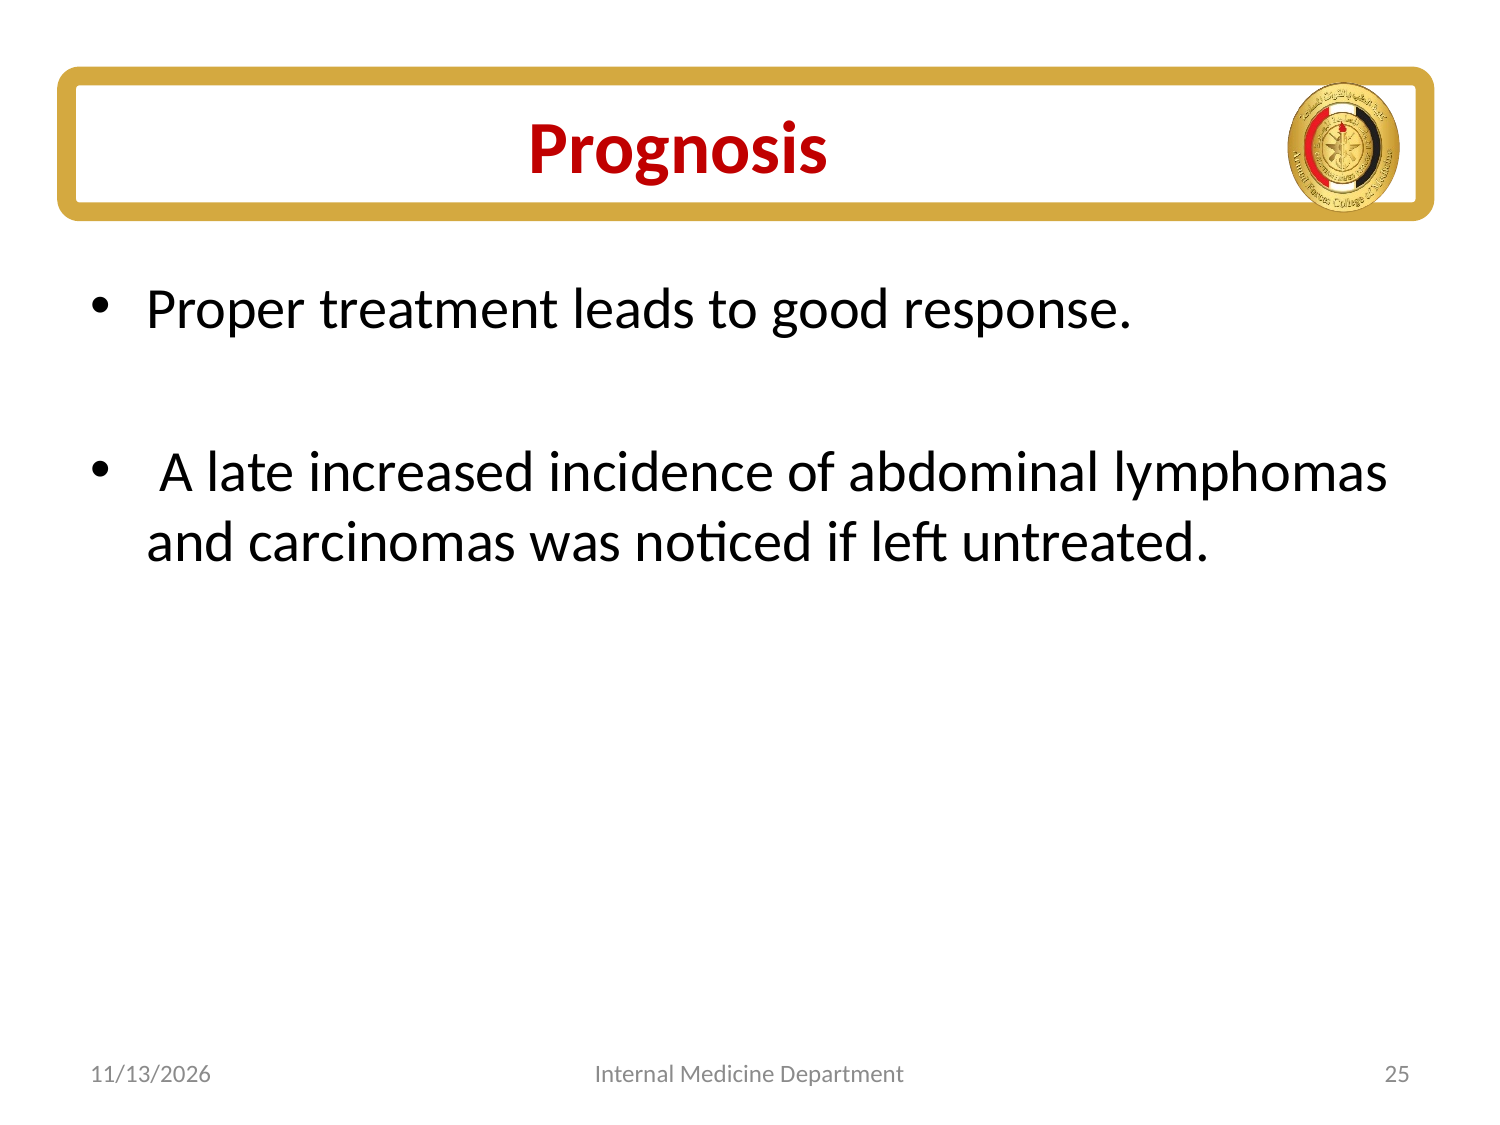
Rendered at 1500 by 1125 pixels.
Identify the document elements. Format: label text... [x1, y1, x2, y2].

picture [1292, 82, 1400, 213]
footer Internal Medicine Department [512, 1042, 988, 1103]
slide_number 25 [1074, 1042, 1425, 1103]
list Proper treatment leads to good response. A late increased incidence of abdominal lymphomas and carcinomas was noticed if left untreated. [75, 262, 1425, 1005]
title Prognosis [66, 98, 1292, 189]
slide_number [75, 1042, 425, 1103]
